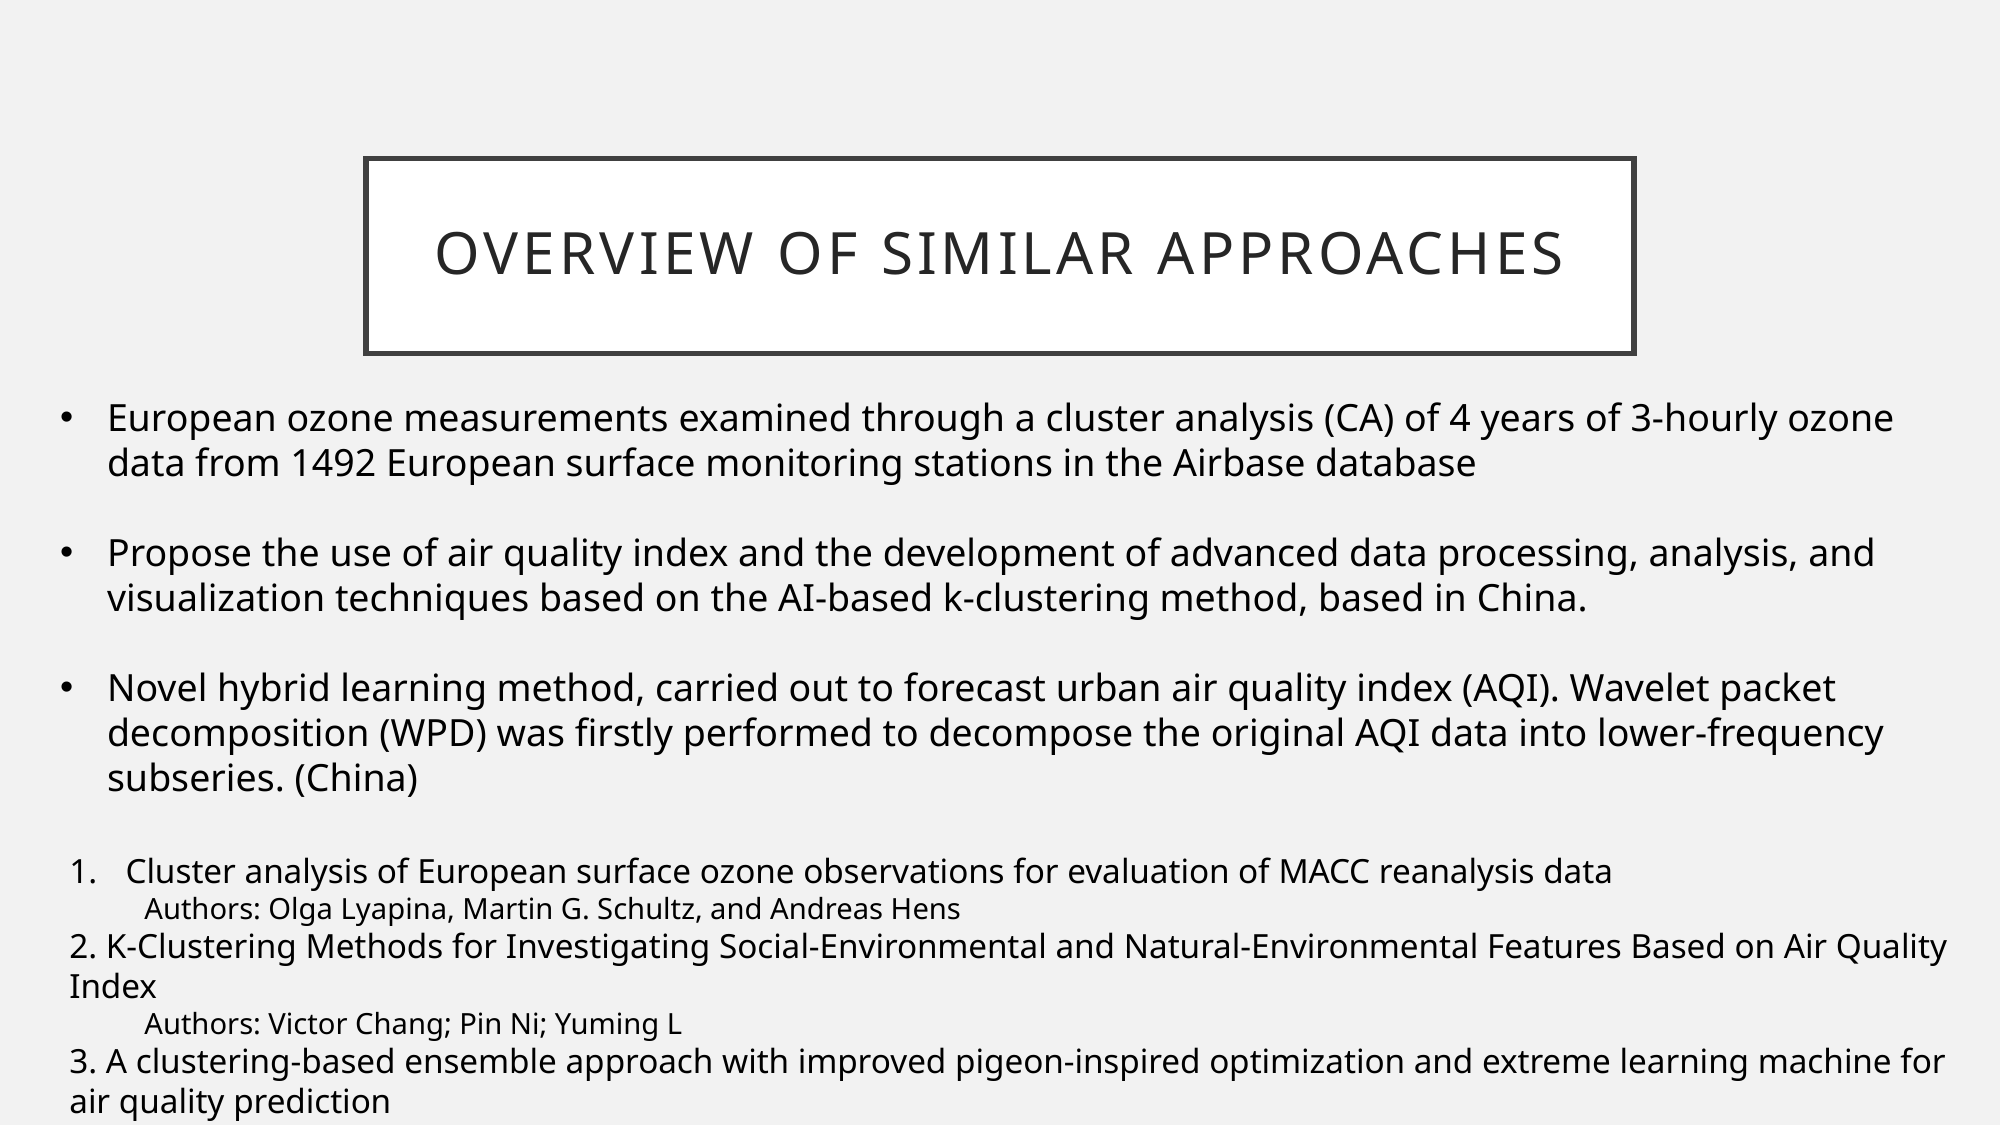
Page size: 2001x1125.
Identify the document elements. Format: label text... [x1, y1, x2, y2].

text_box European ozone measurements examined through a cluster analysis (CA) of 4 years of 3-hourly ozone data from 1492 European surface monitoring stations in the Airbase database Propose the use of air quality index and the development of advanced data processing, analysis, and visualization techniques based on the AI-based k-clustering method, based in China. Novel hybrid learning method, carried out to forecast urban air quality index (AQI). Wavelet packet decomposition (WPD) was firstly performed to decompose the original AQI data into lower-frequency subseries. (China) [45, 386, 1991, 851]
text_box Cluster analysis of European surface ozone observations for evaluation of MACC reanalysis data Authors: Olga Lyapina, Martin G. Schultz, and Andreas Hens 2. K-Clustering Methods for Investigating Social-Environmental and Natural-Environmental Features Based on Air Quality Index Authors: Victor Chang; Pin Ni; Yuming L 3. A clustering-based ensemble approach with improved pigeon-inspired optimization and extreme learning machine for air quality prediction Author: Feng Jiang a,, Jiaqi He a, Tianhai Tian b [54, 843, 2000, 1125]
title Overview of similar approaches [363, 156, 1637, 356]
